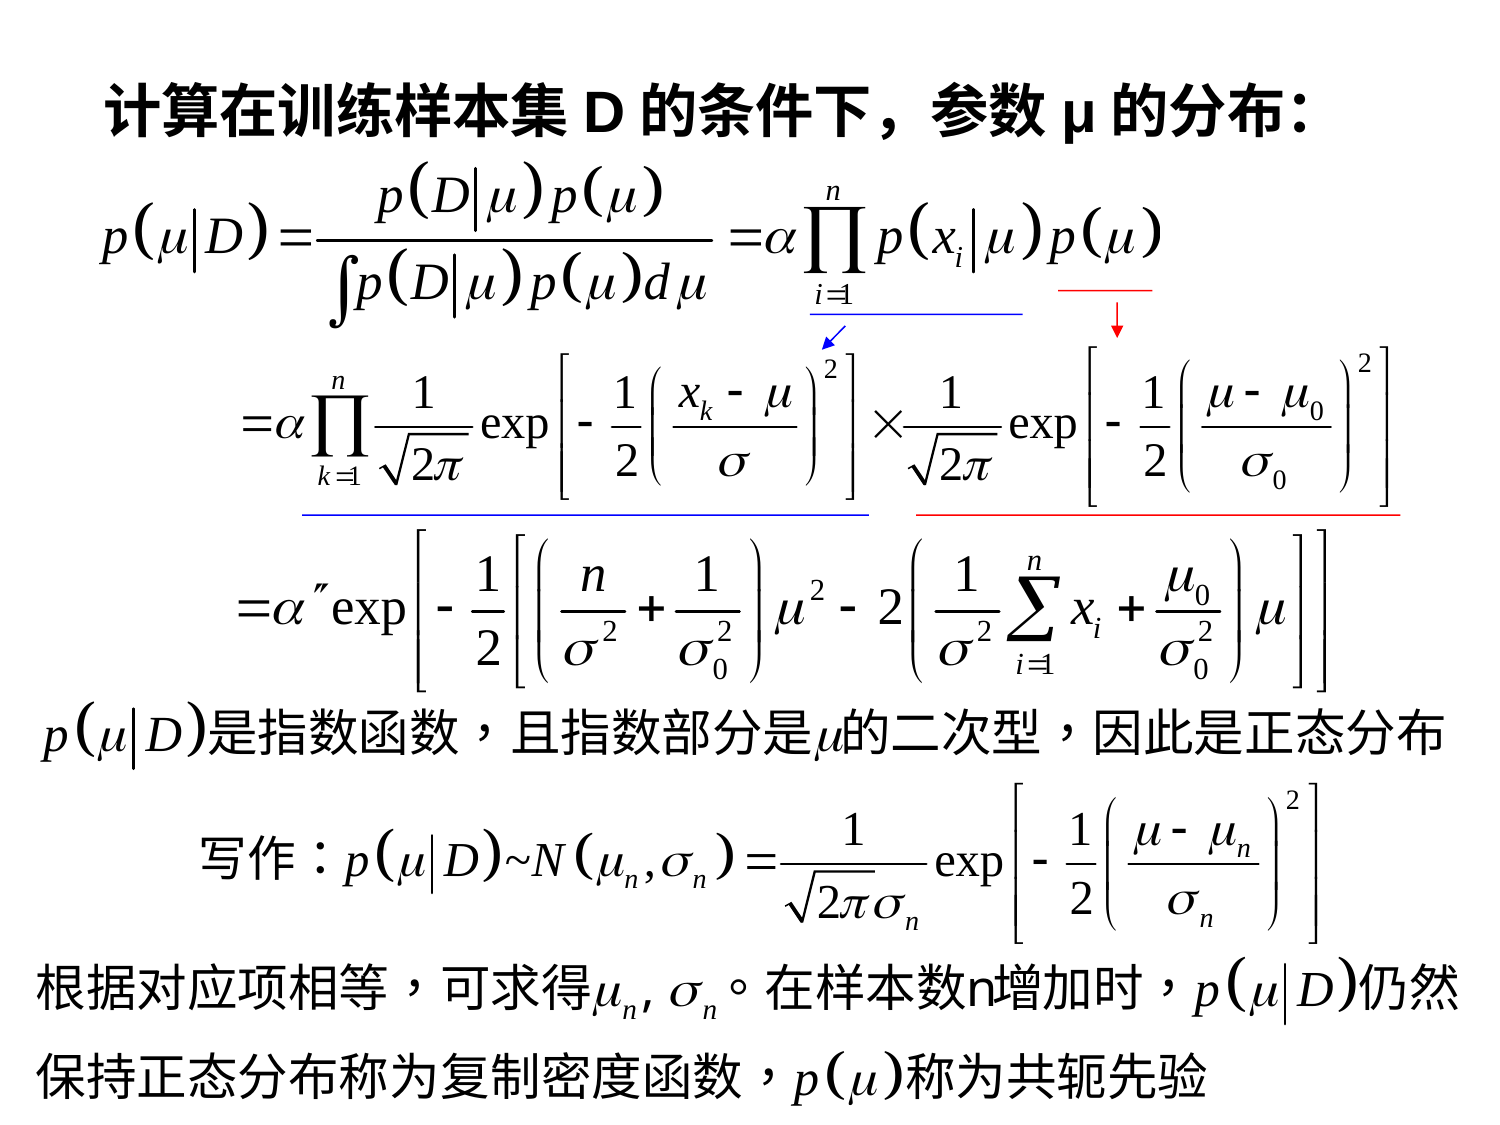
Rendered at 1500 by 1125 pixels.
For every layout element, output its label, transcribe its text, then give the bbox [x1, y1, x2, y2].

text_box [29, 948, 1467, 1125]
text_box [29, 692, 1454, 786]
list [93, 160, 1160, 329]
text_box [231, 337, 1406, 516]
text_box 计算在训练样本集D的条件下，参数μ的分布： [88, 66, 1459, 152]
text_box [194, 774, 1335, 948]
text_box [1112, 329, 1122, 337]
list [231, 526, 1338, 692]
